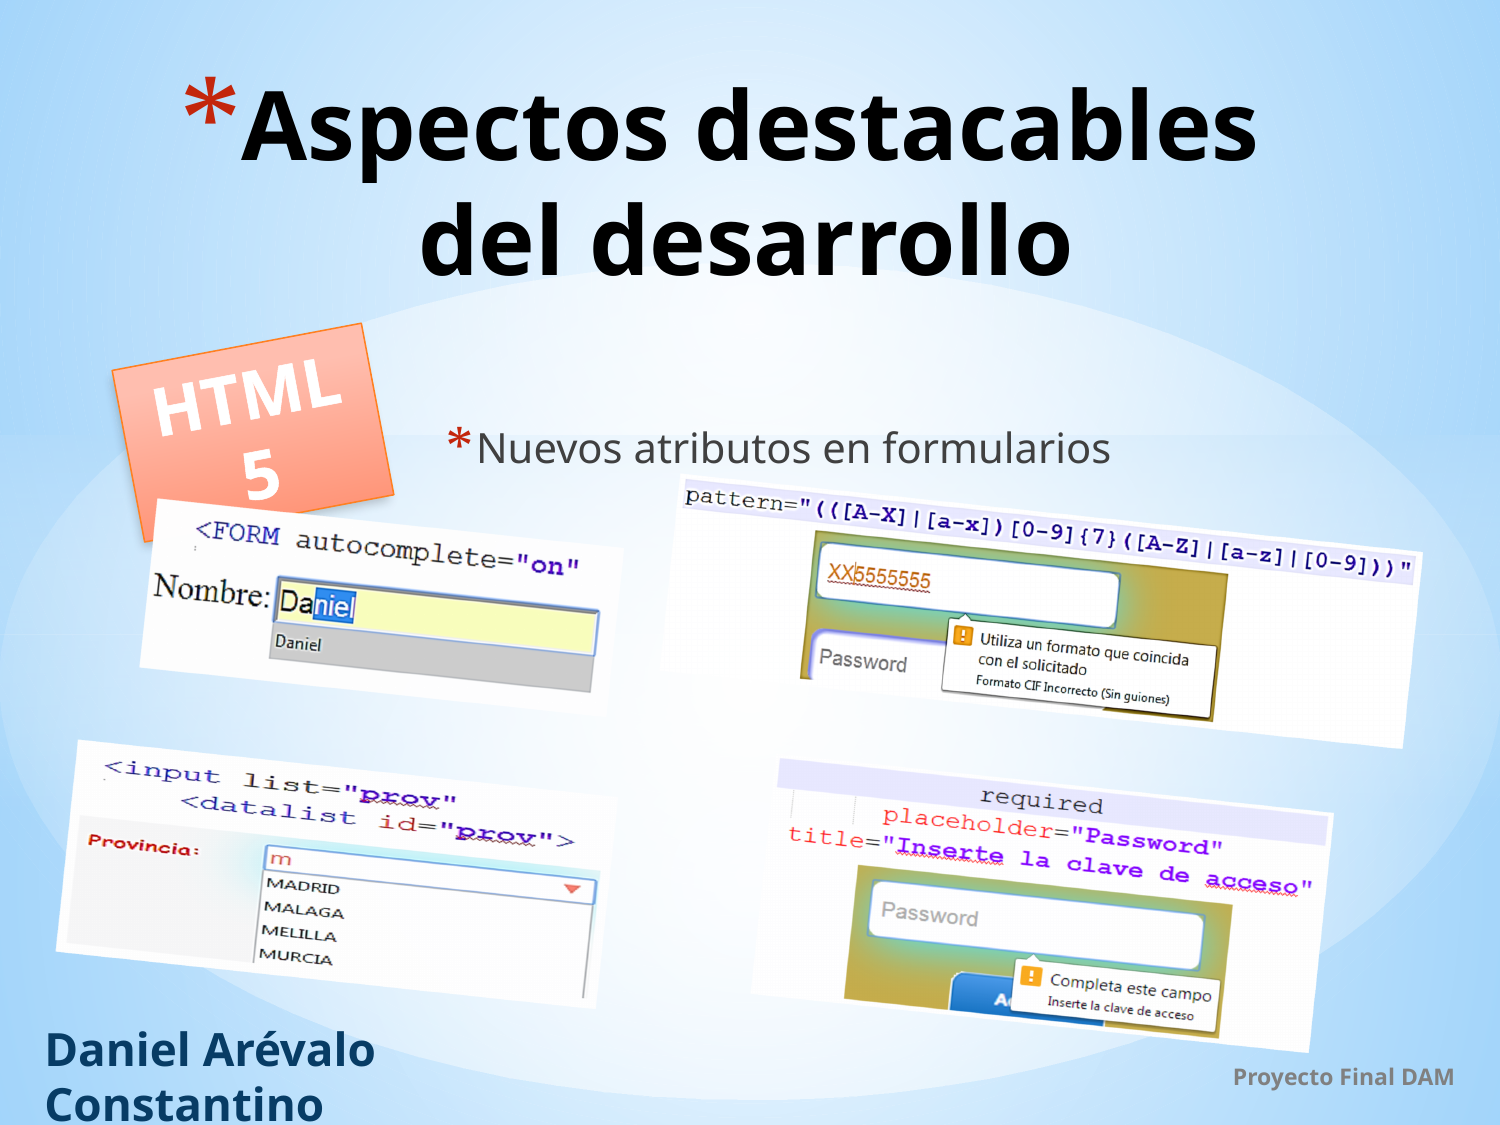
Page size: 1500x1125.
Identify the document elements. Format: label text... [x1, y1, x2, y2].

picture [751, 754, 1333, 1052]
title Aspectos destacables del desarrollo [41, 137, 1424, 303]
text_box HTML5 [111, 322, 395, 531]
picture [140, 499, 623, 716]
slide_number Proyecto Final DAM [1058, 1046, 1471, 1107]
footer Daniel Arévalo Constantino [29, 1045, 580, 1106]
picture [660, 474, 1422, 748]
list Nuevos atributos en formularios [431, 408, 1164, 480]
picture [56, 740, 617, 1008]
